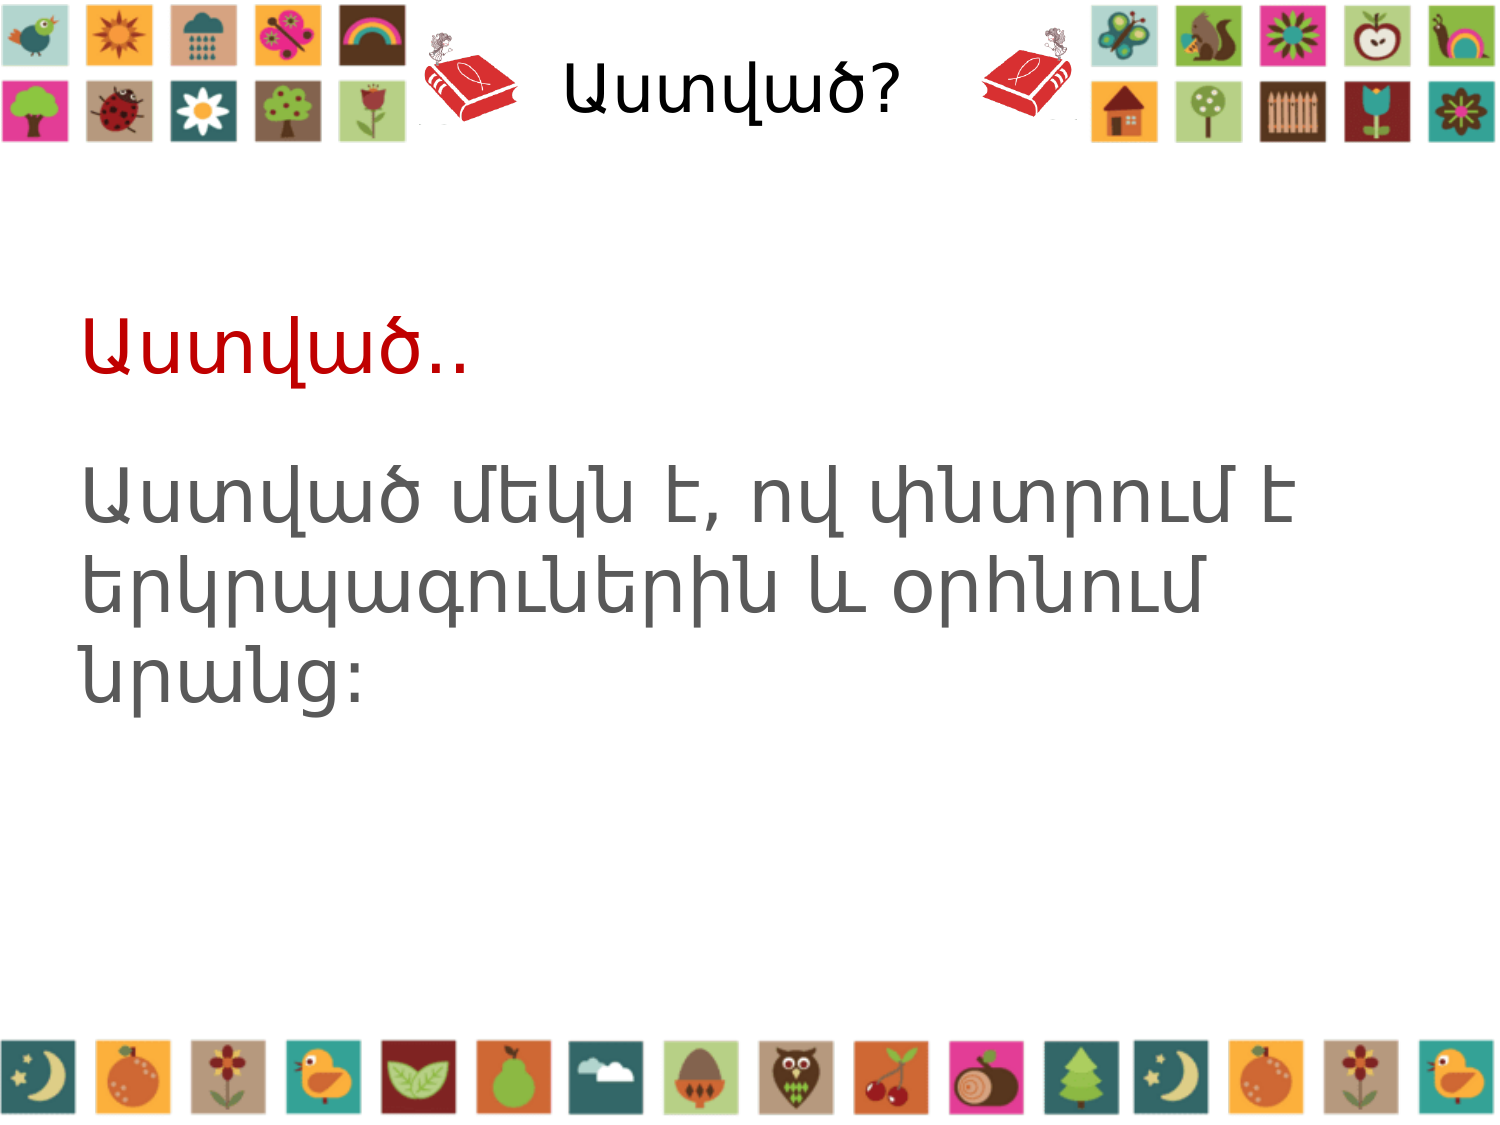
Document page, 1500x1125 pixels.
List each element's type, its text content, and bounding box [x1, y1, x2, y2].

text_box Աստված? [544, 38, 1076, 134]
text_box Աստված մեկն է, ով փնտրում է երկրպագուներին և օրհնում նրանց: [64, 440, 1412, 725]
picture [950, 3, 1500, 150]
picture [0, 3, 550, 150]
text_box Աստված.. [64, 290, 1412, 396]
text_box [0, 1028, 1500, 1118]
